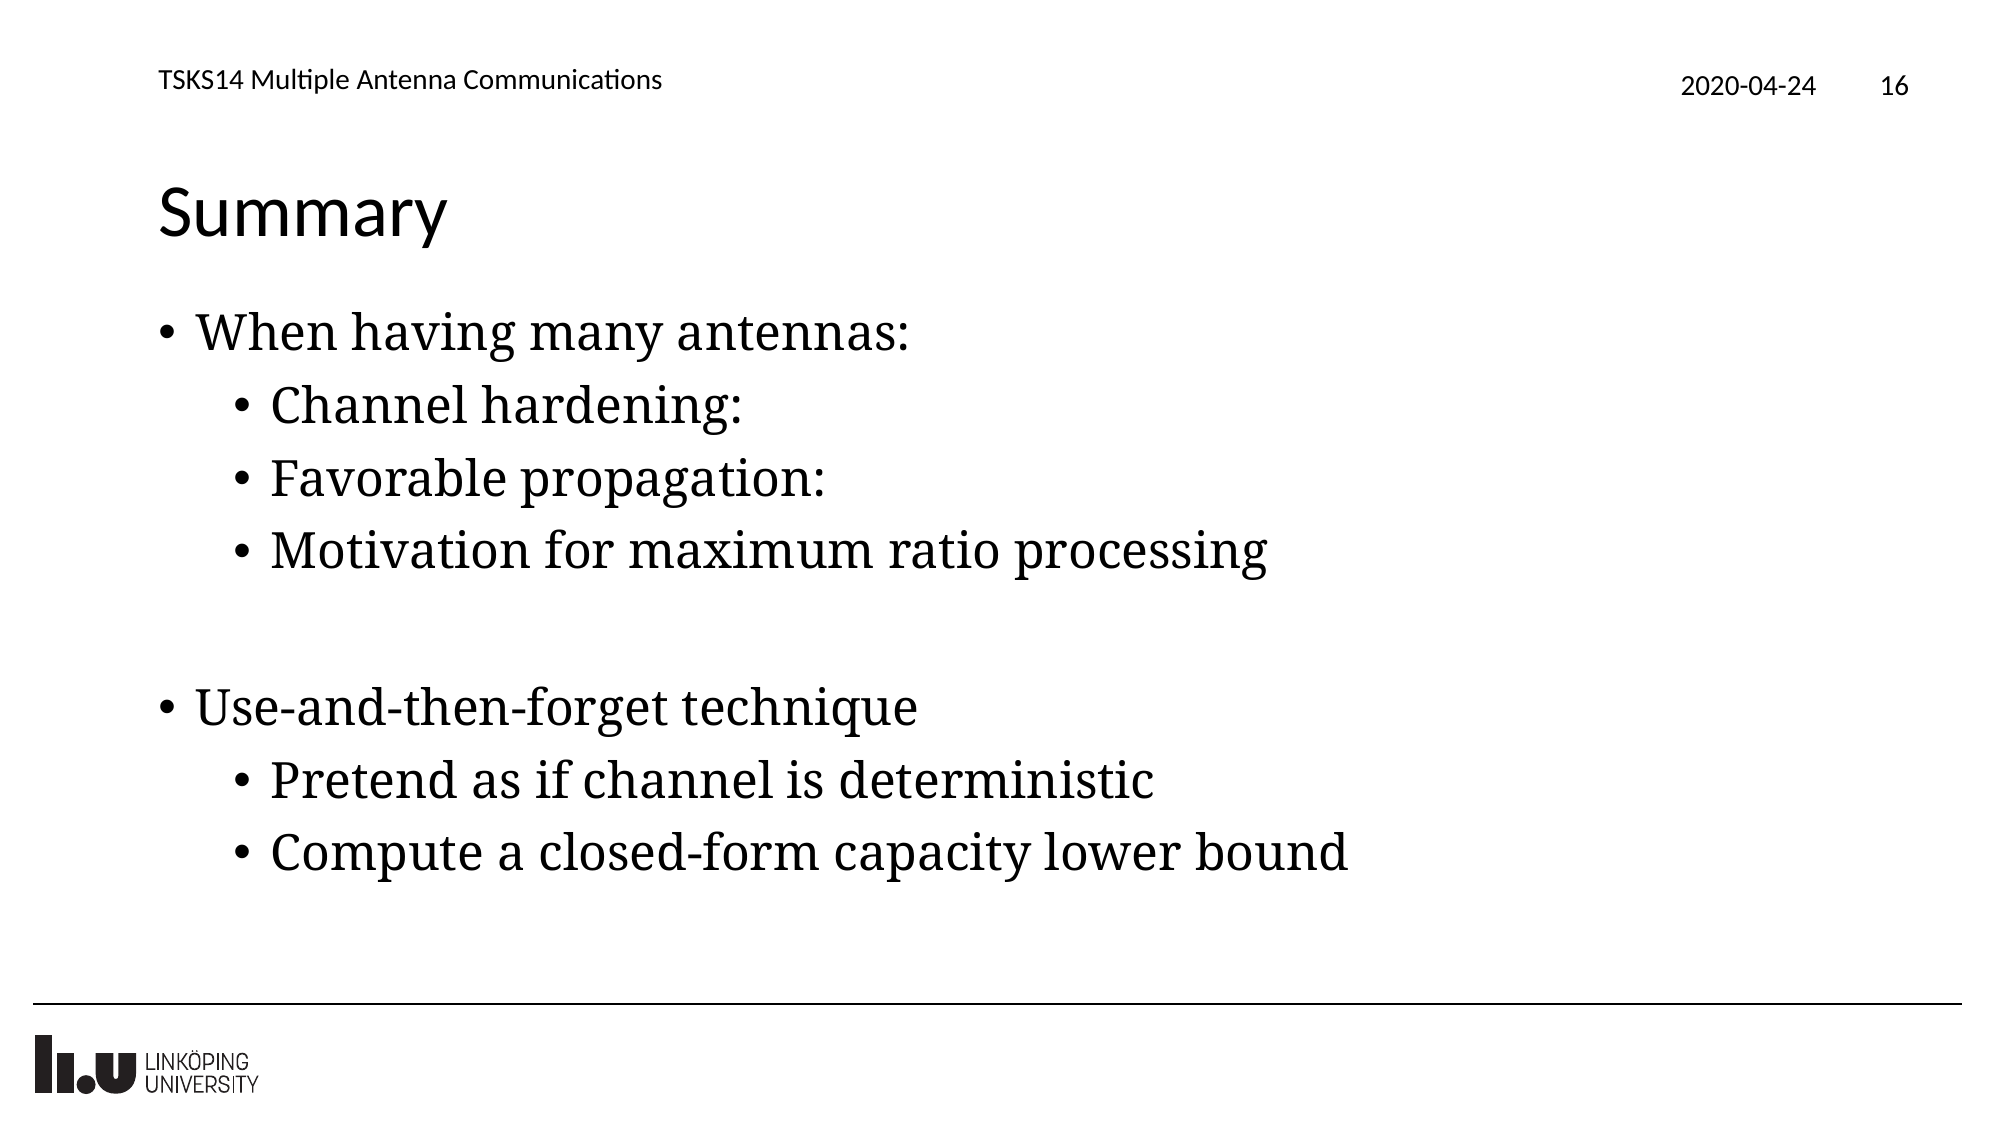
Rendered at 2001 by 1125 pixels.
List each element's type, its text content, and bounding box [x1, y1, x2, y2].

slide_number 16 [1802, 59, 1924, 103]
footer TSKS14 Multiple Antenna Communications [143, 59, 1484, 103]
title Summary [143, 163, 1924, 301]
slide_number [1518, 59, 1802, 103]
